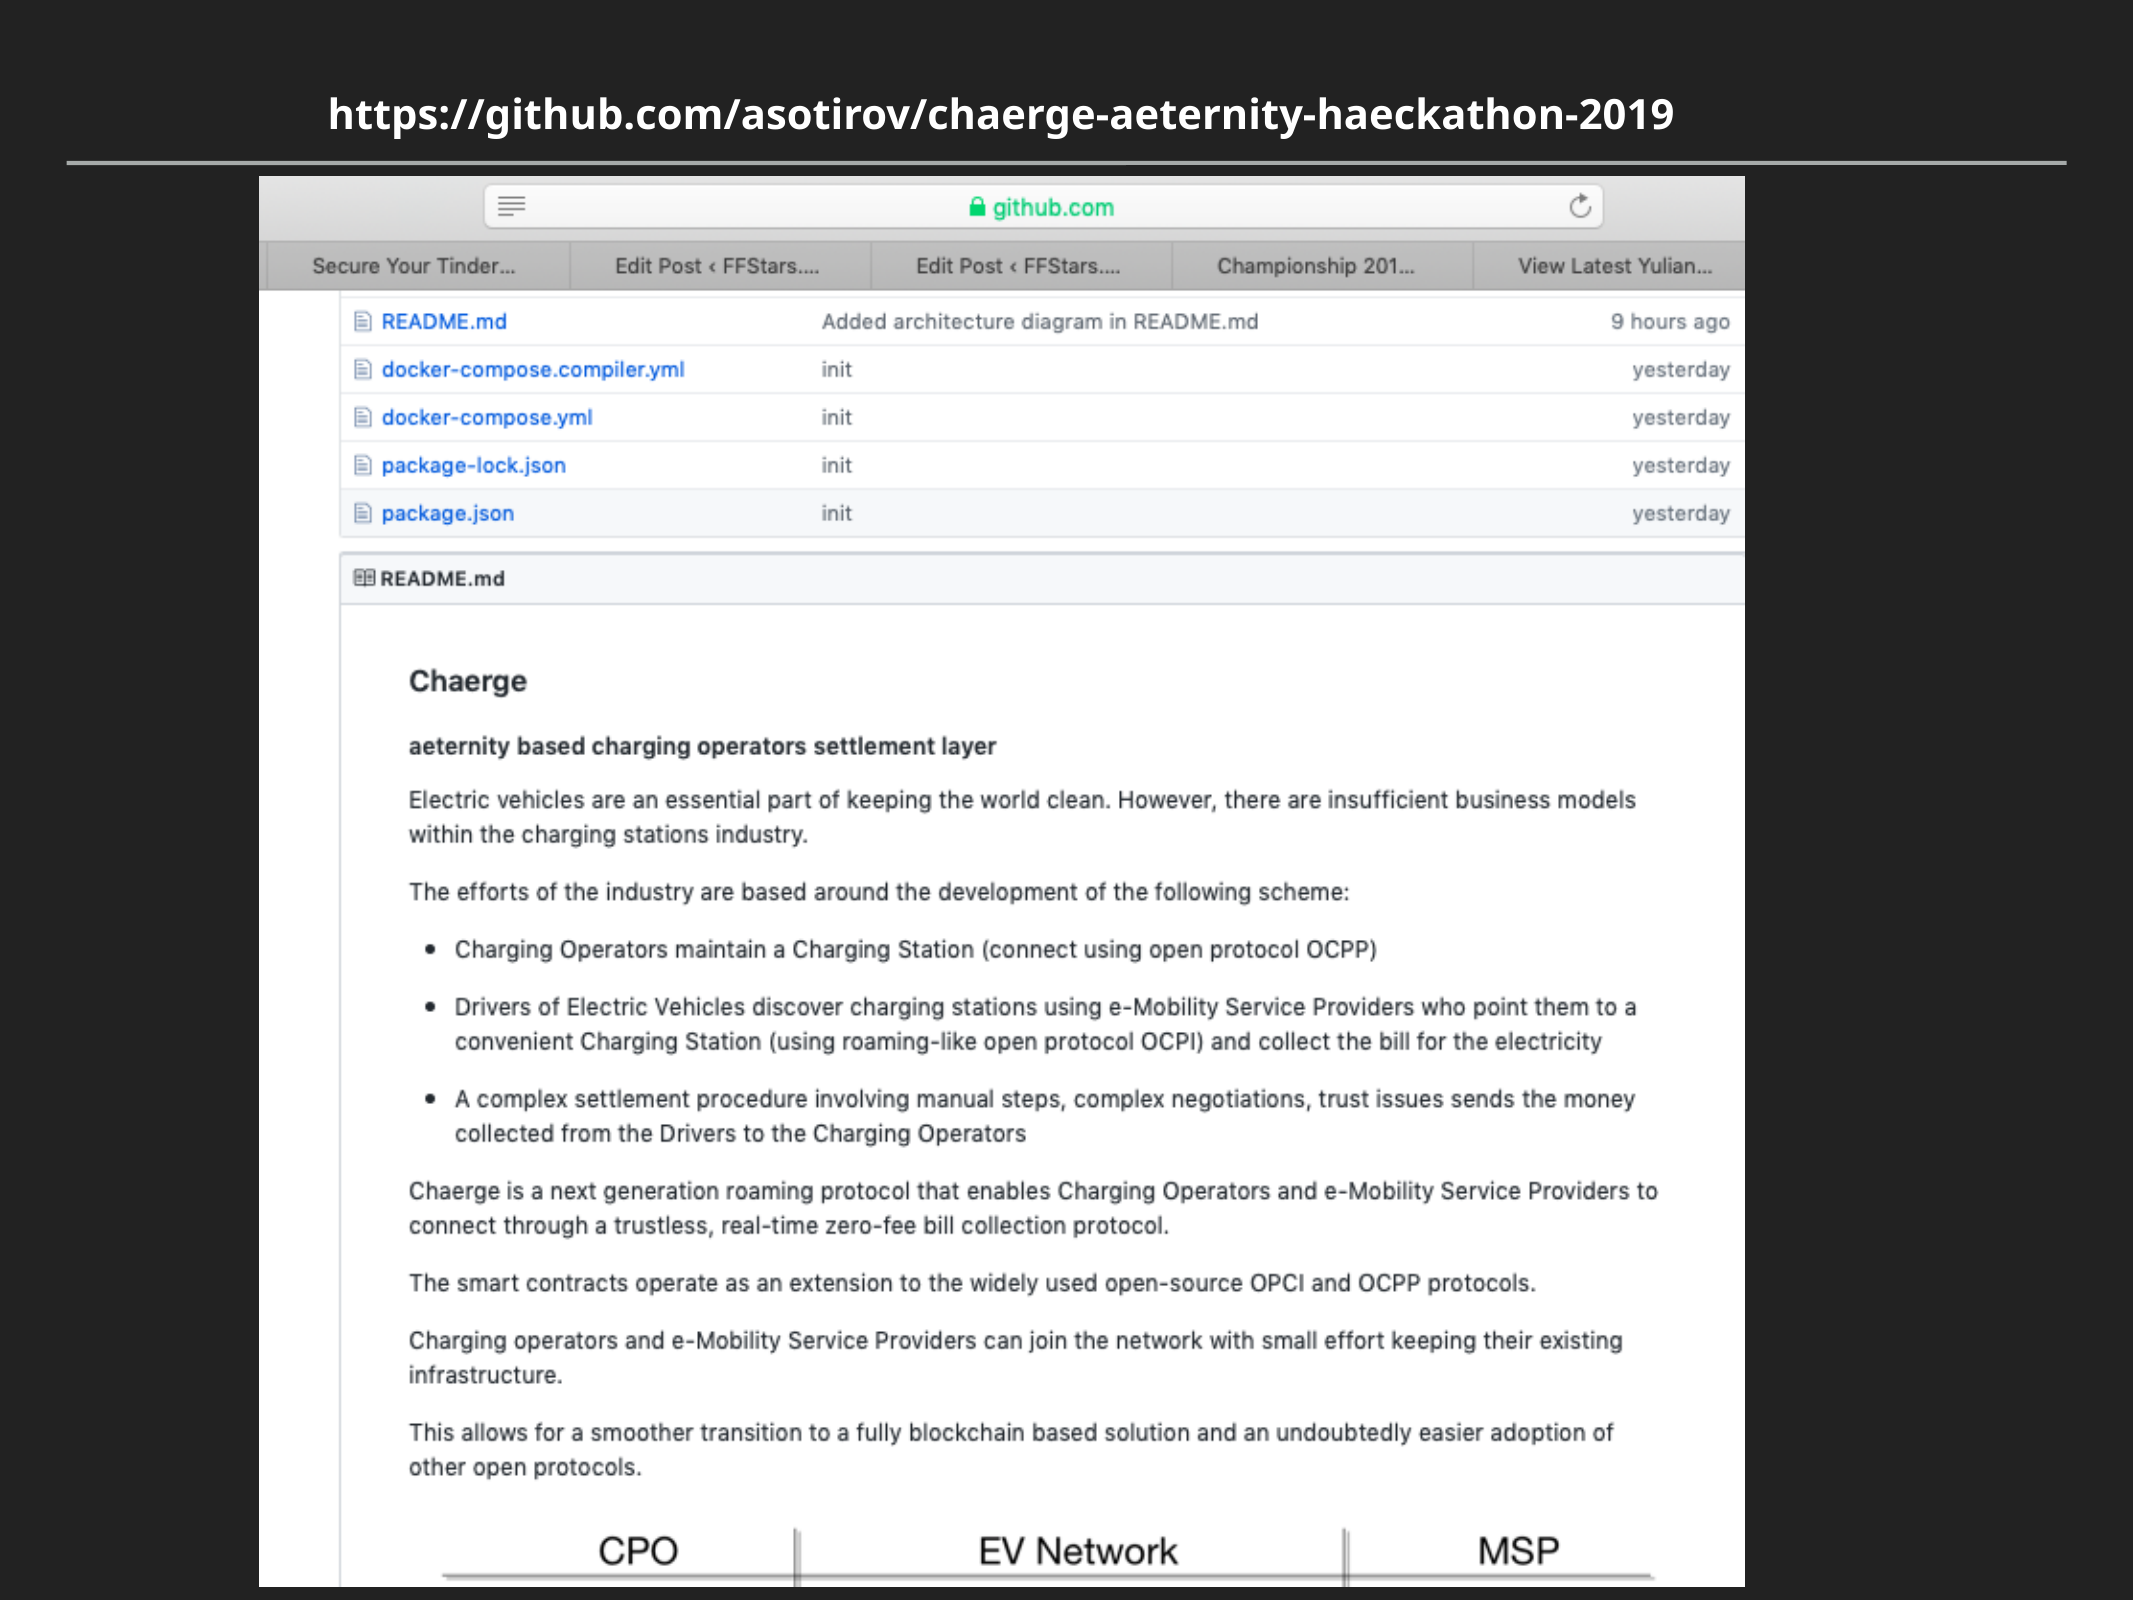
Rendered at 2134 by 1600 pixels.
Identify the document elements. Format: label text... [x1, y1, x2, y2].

text_box https://github.com/asotirov/chaerge-aeternity-haeckathon-2019 [319, 79, 1685, 147]
picture [259, 176, 1745, 1587]
